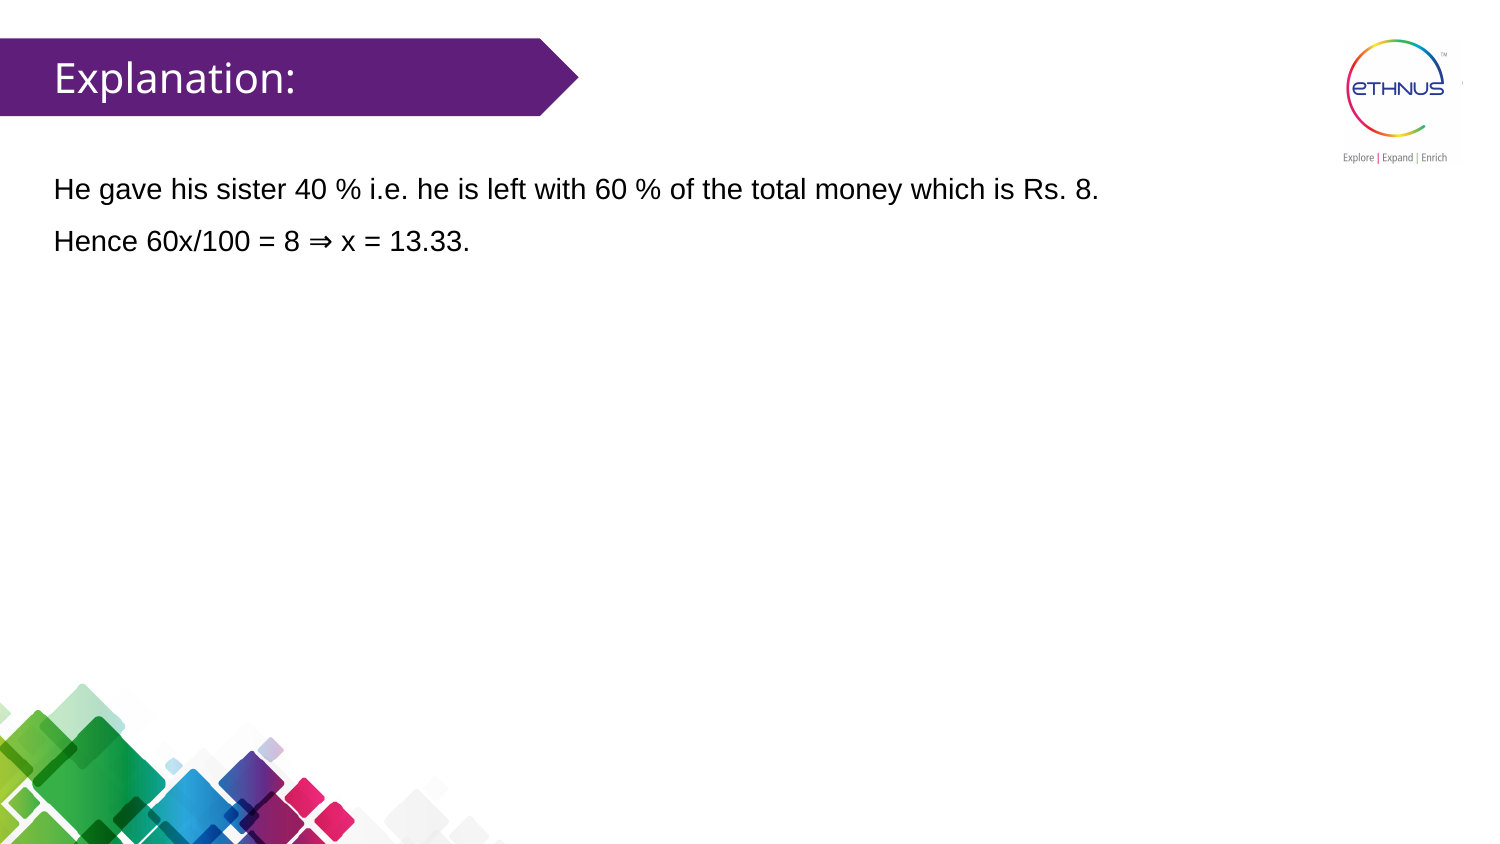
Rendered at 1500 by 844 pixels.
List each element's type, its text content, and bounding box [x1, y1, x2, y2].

picture [1343, 38, 1463, 165]
text_box He gave his sister 40 % i.e. he is left with 60 % of the total money which is Rs. 8. Hence 60x/100 = 8 ⇒ x = 13.33. [53, 152, 1265, 669]
text_box Explanation: [53, 38, 518, 117]
picture [0, 668, 732, 844]
text_box [0, 38, 53, 117]
text_box [518, 38, 579, 117]
